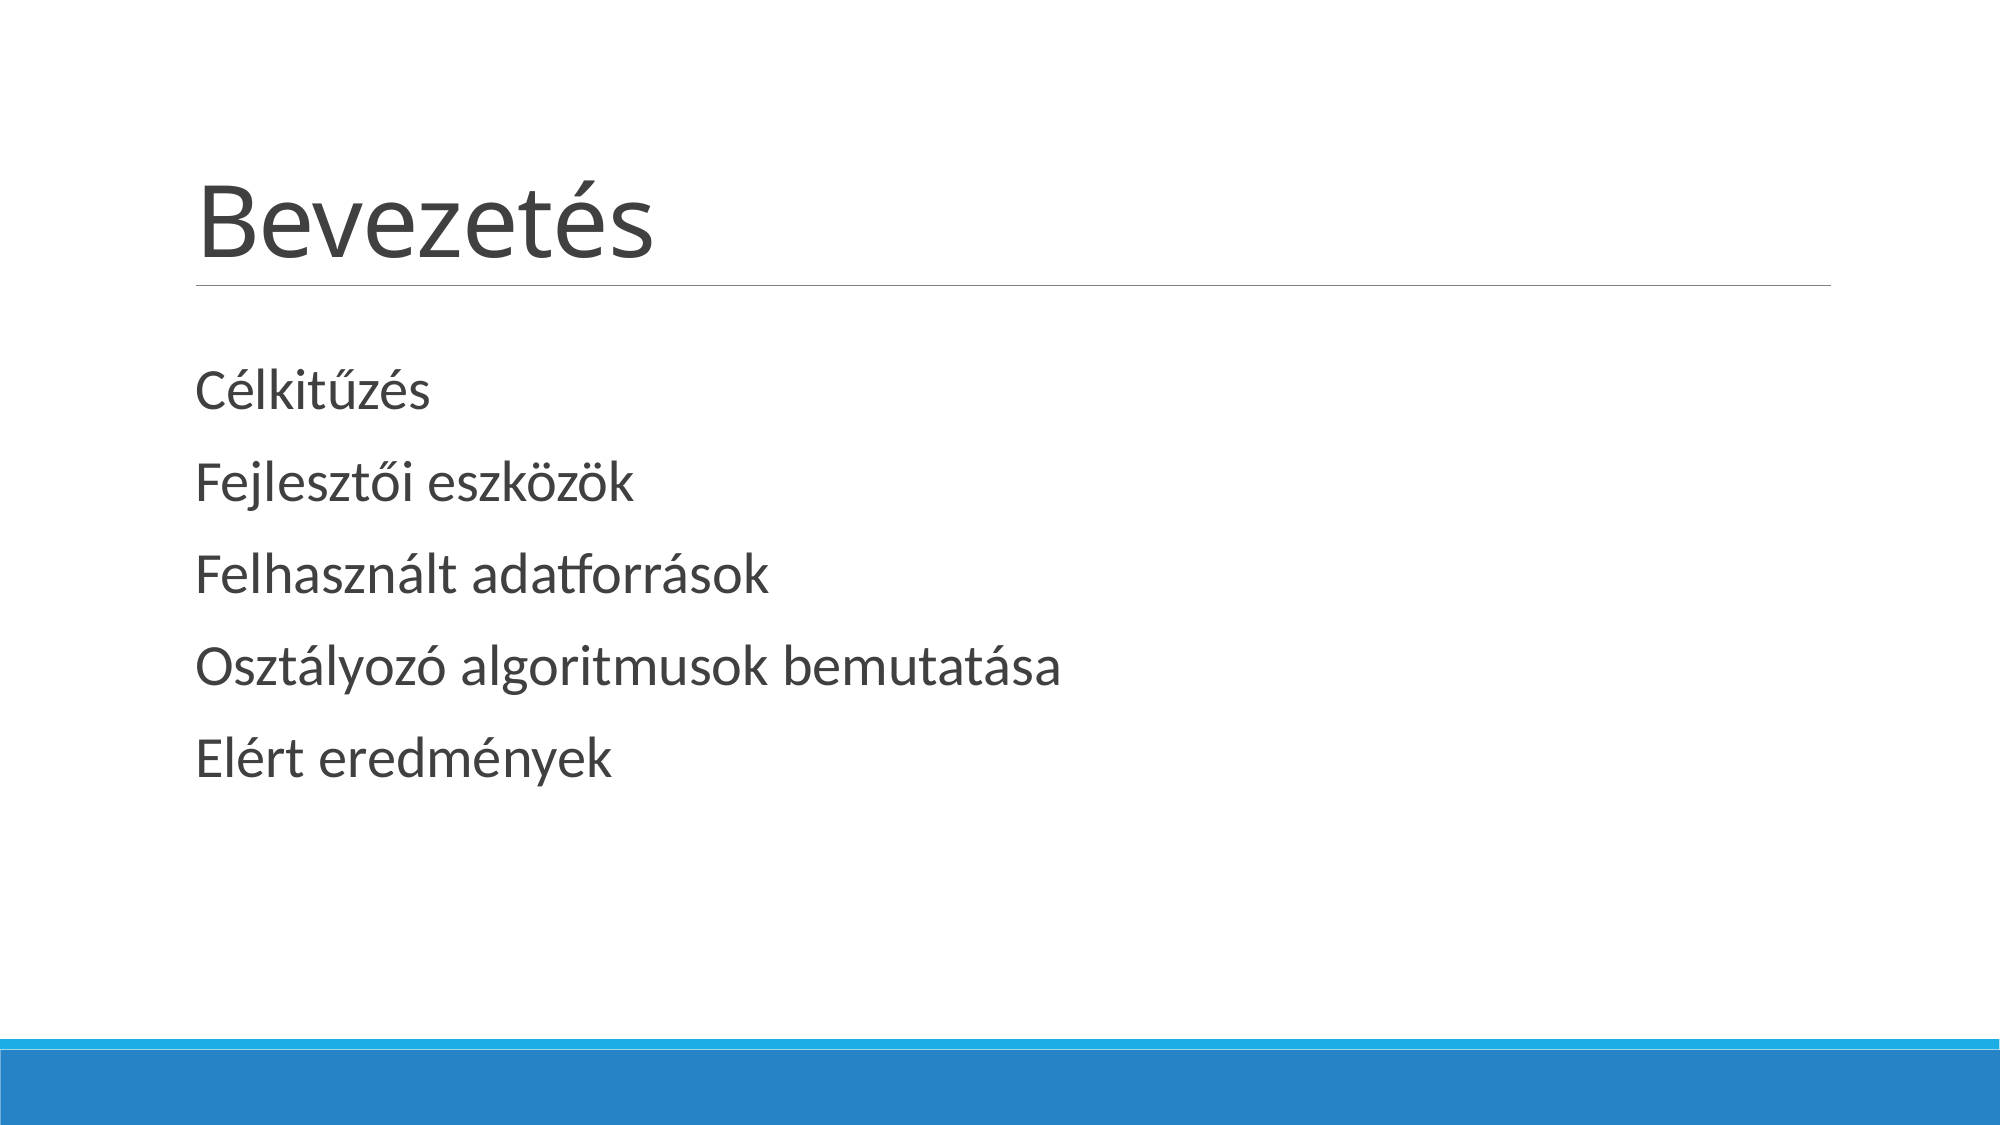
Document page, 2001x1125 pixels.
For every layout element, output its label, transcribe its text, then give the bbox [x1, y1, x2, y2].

title Bevezetés [180, 47, 1830, 285]
list Célkitűzés Fejlesztői eszközök Felhasznált adatforrások Osztályozó algoritmusok bemutatása Elért eredmények [180, 351, 1830, 963]
